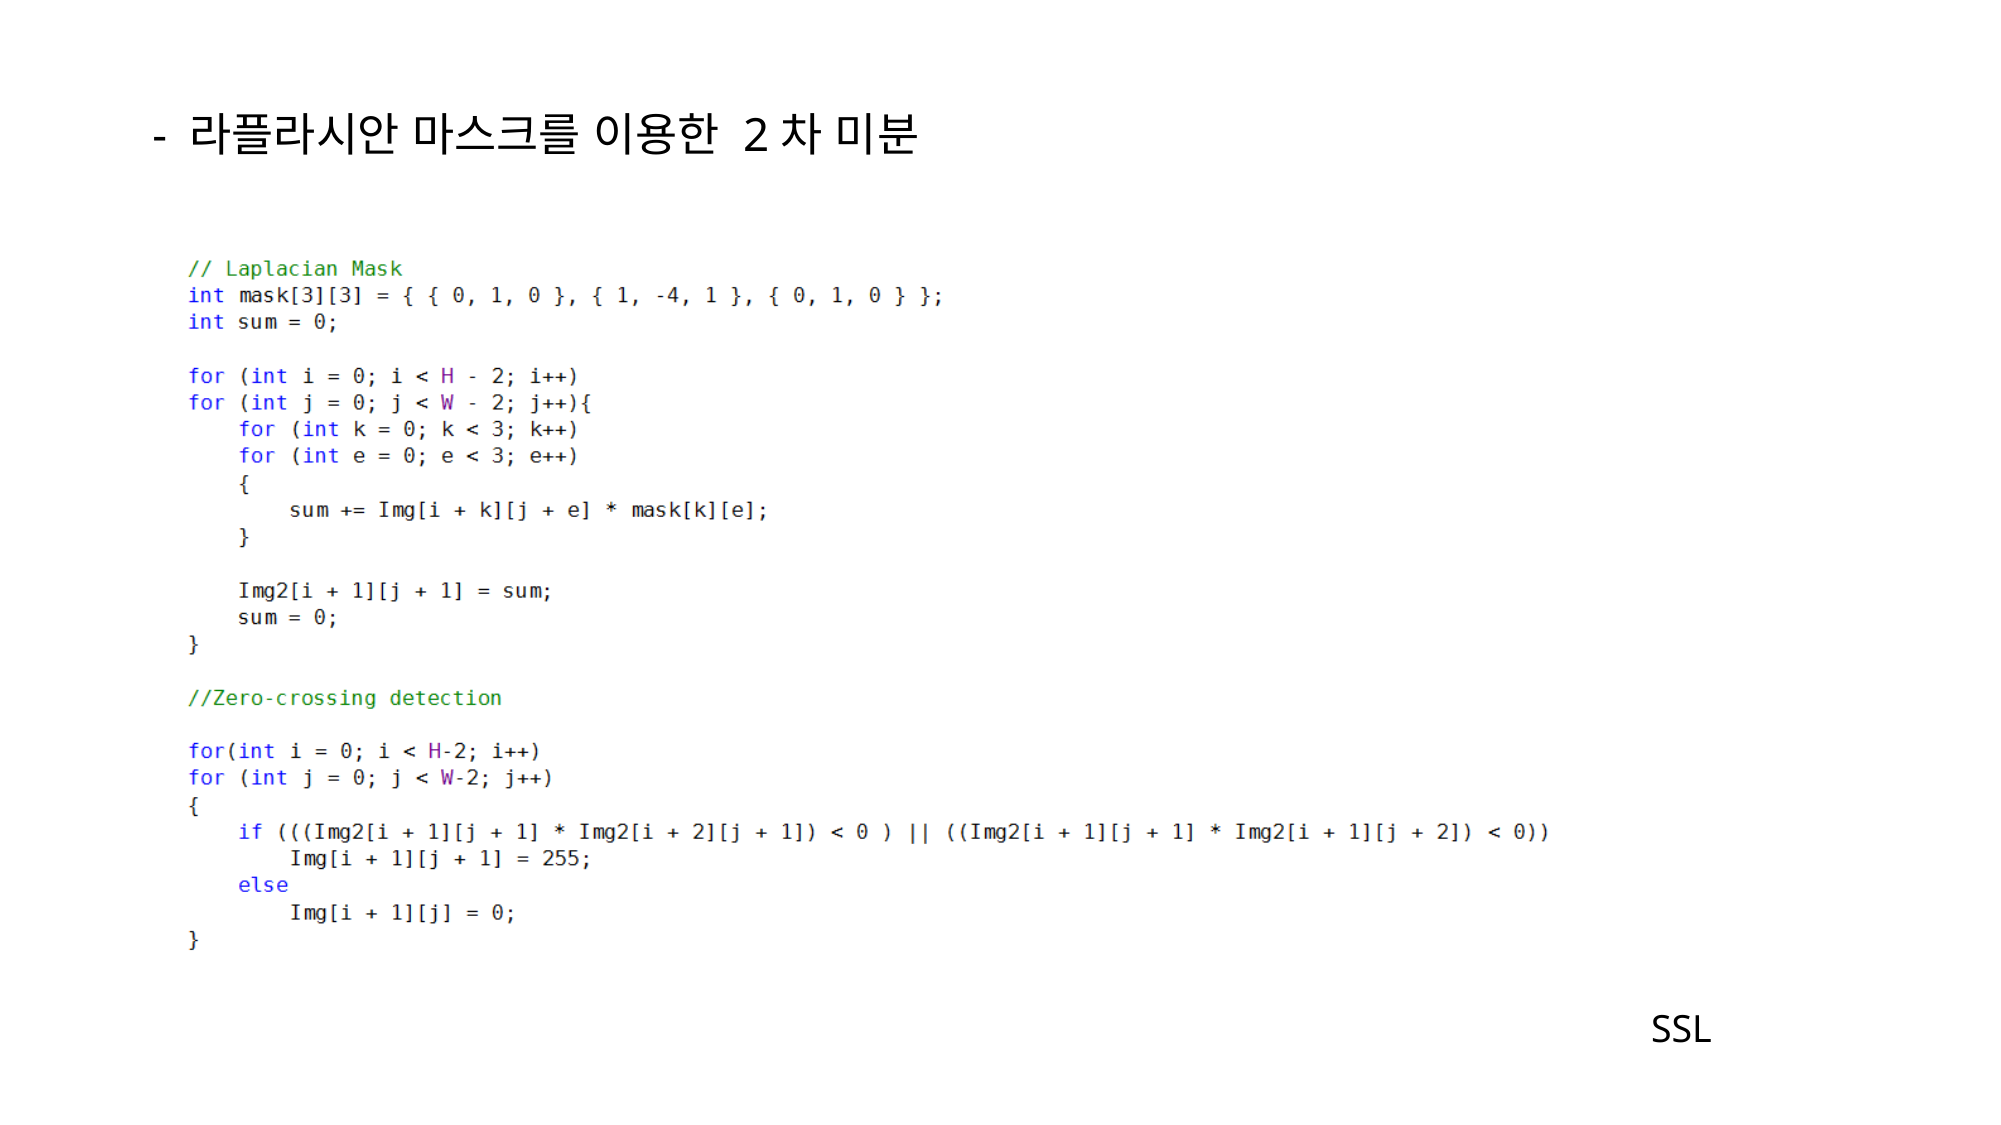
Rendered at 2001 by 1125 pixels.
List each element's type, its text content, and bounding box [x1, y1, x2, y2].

text_box - 라플라시안 마스크를 이용한 2차 미분 [137, 98, 1156, 169]
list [165, 243, 1564, 969]
